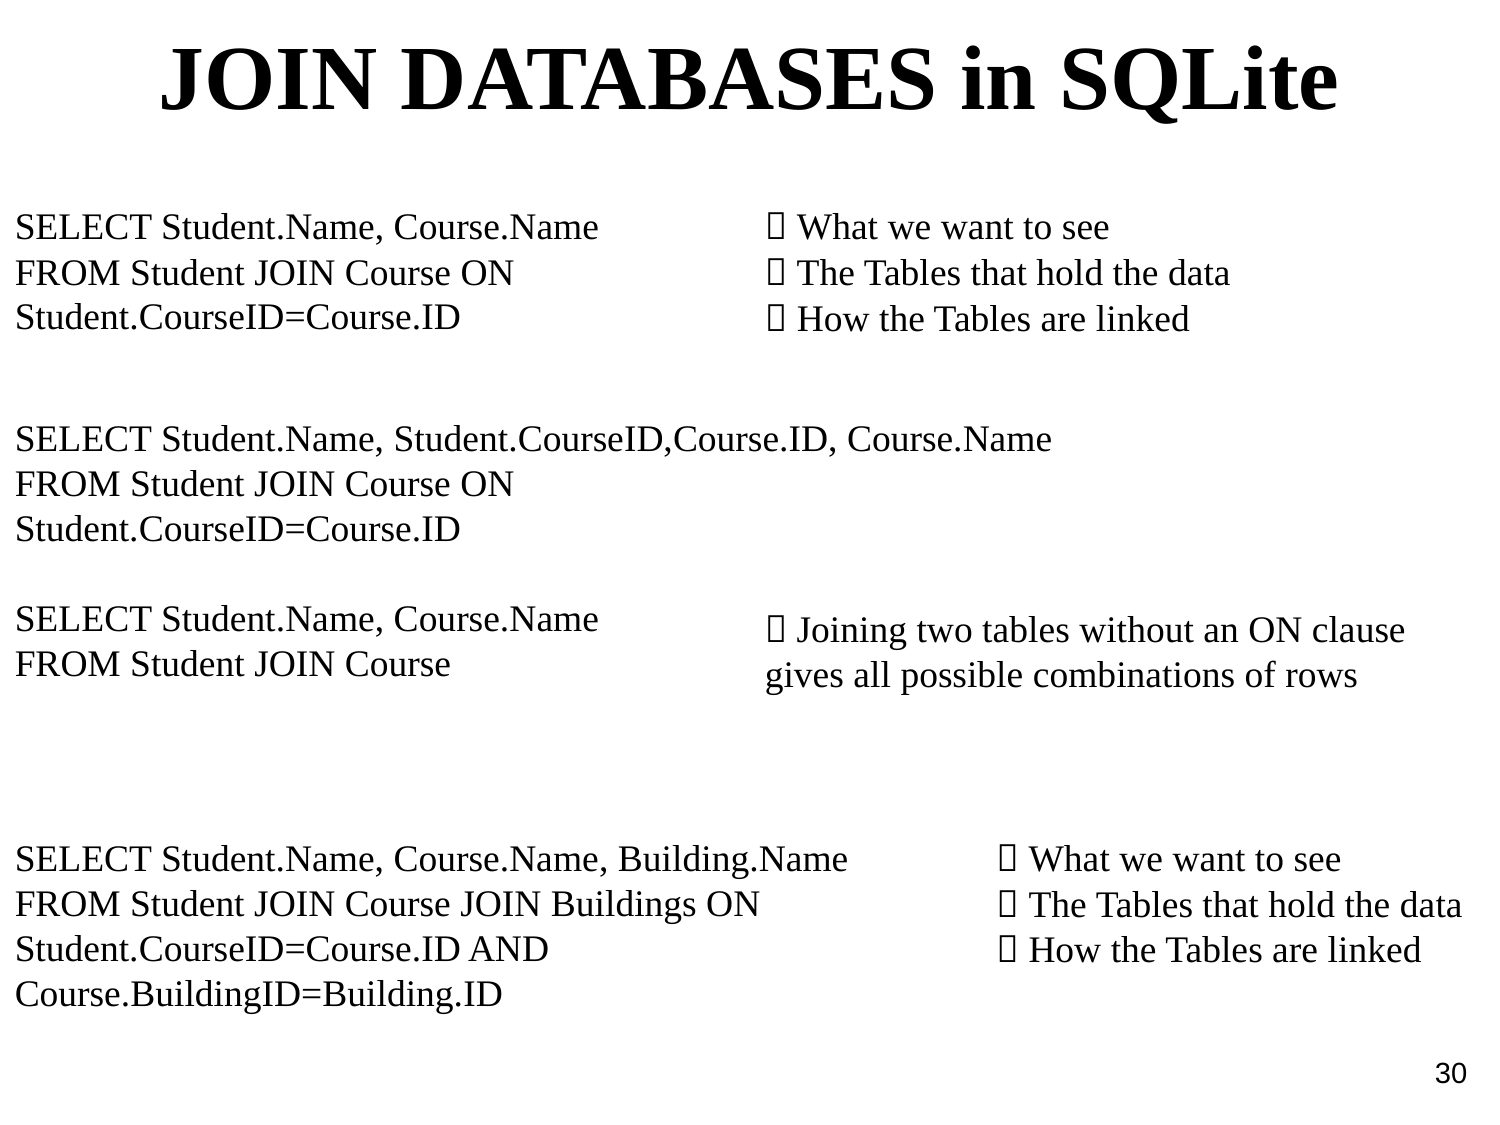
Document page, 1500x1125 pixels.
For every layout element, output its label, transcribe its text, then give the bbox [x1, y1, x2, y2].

text_box SELECT Student.Name, Student.CourseID,Course.ID, Course.Name FROM Student JOIN Course ON Student.CourseID=Course.ID [0, 406, 1175, 556]
text_box SELECT Student.Name, Course.Name FROM Student JOIN Course [0, 586, 784, 692]
slide_number 30 [1132, 1046, 1483, 1125]
text_box  The Tables that hold the data [981, 872, 1500, 933]
text_box  Joining two tables without an ON clause gives all possible combinations of rows [749, 597, 1457, 702]
text_box SELECT Student.Name, Course.Name, Building.Name FROM Student JOIN Course JOIN Buildings ON Student.CourseID=Course.ID AND Course.BuildingID=Building.ID [0, 827, 937, 1022]
text_box  What we want to see [981, 827, 1468, 872]
text_box  How the Tables are linked [750, 286, 1236, 346]
text_box JOIN DATABASES in SQLite [0, 10, 1500, 136]
text_box  How the Tables are linked [981, 917, 1468, 978]
text_box SELECT Student.Name, Course.Name FROM Student JOIN Course ON Student.CourseID=Course.ID [0, 195, 709, 345]
text_box  What we want to see [750, 195, 1236, 240]
text_box  The Tables that hold the data [749, 240, 1383, 301]
